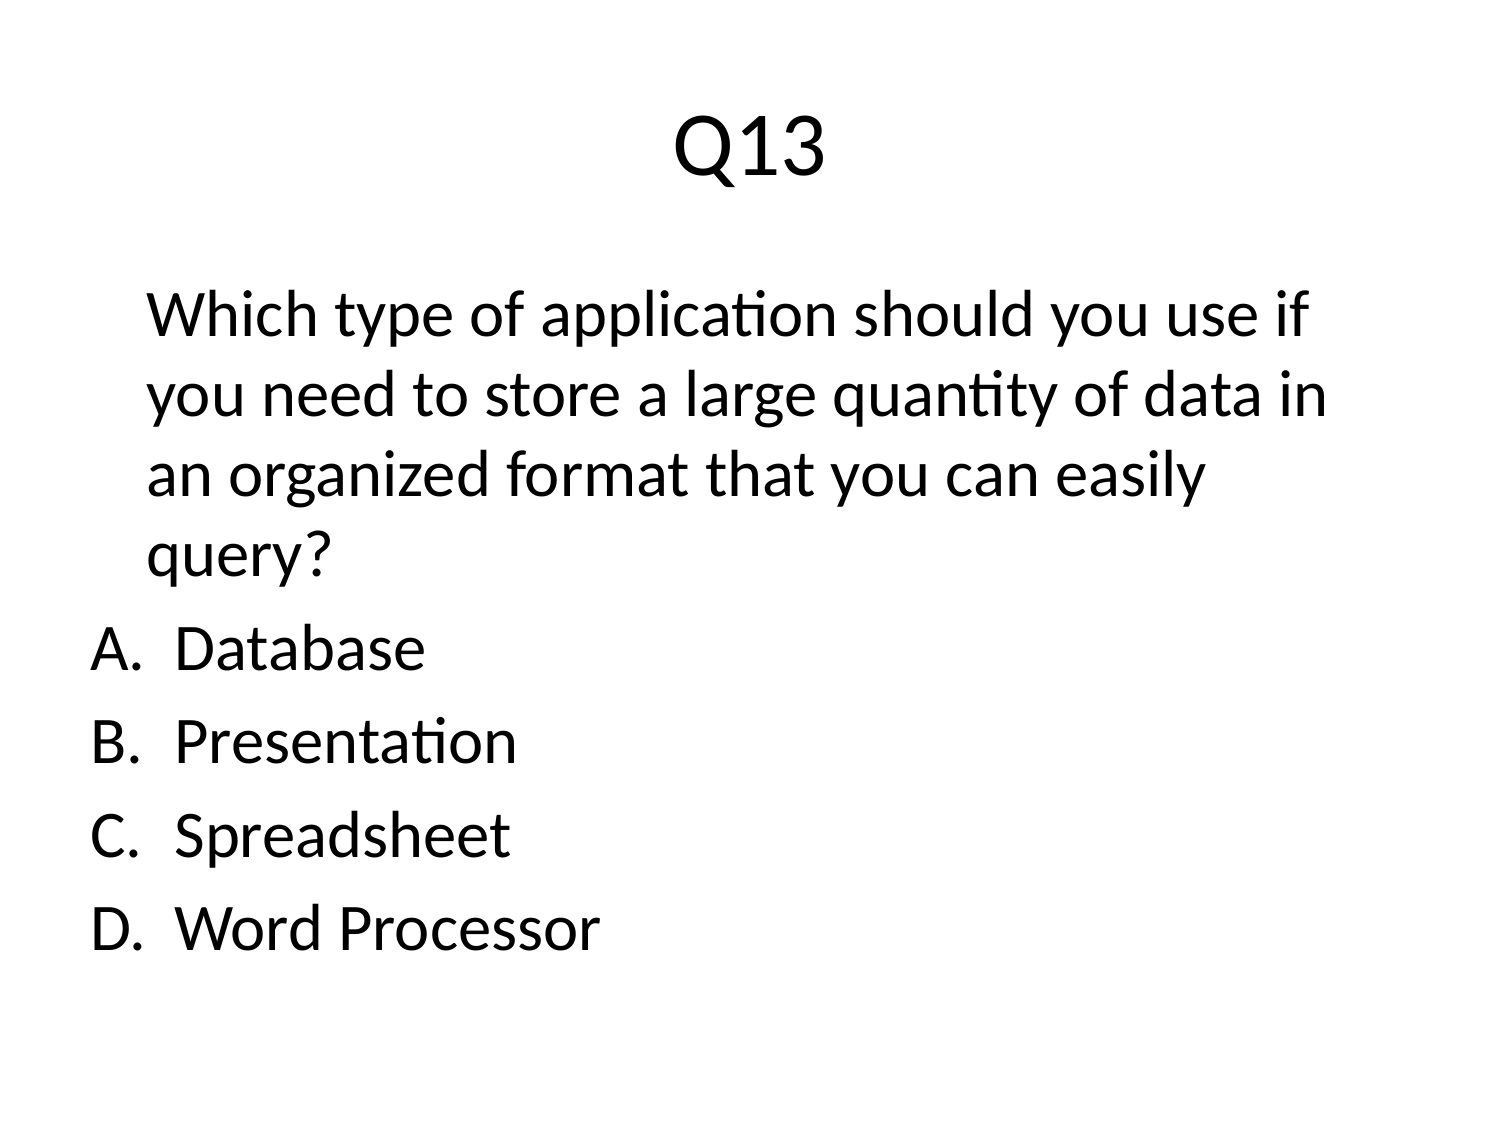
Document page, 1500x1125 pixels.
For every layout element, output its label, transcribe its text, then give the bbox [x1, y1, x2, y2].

title Q13 [75, 45, 1425, 233]
list Which type of application should you use if you need to store a large quantity of data in an organized format that you can easily query? Database Presentation Spreadsheet Word Processor [75, 262, 1425, 1005]
